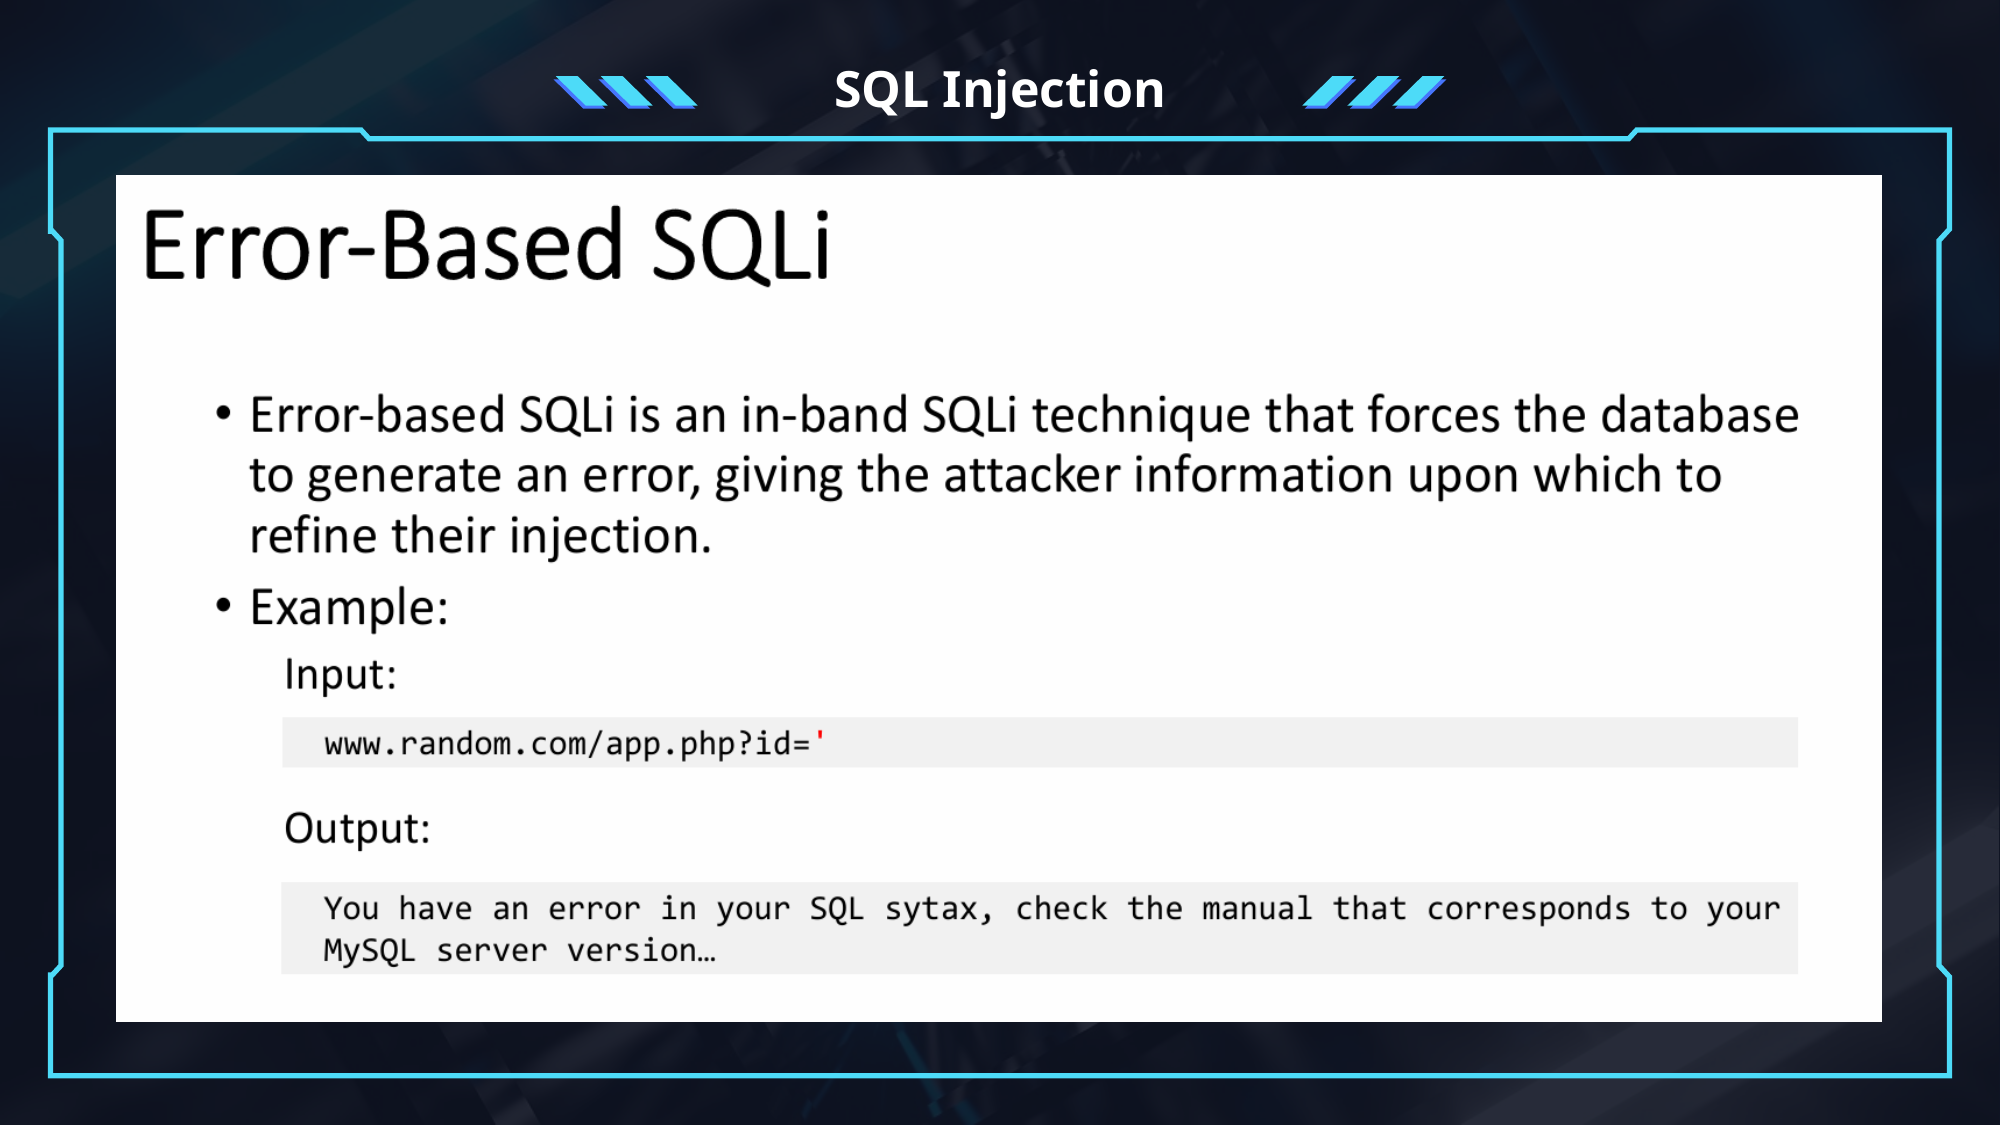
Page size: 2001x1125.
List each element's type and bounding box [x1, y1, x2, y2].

picture [0, 0, 1999, 1125]
text_box [1302, 76, 1447, 109]
text_box [553, 76, 698, 109]
